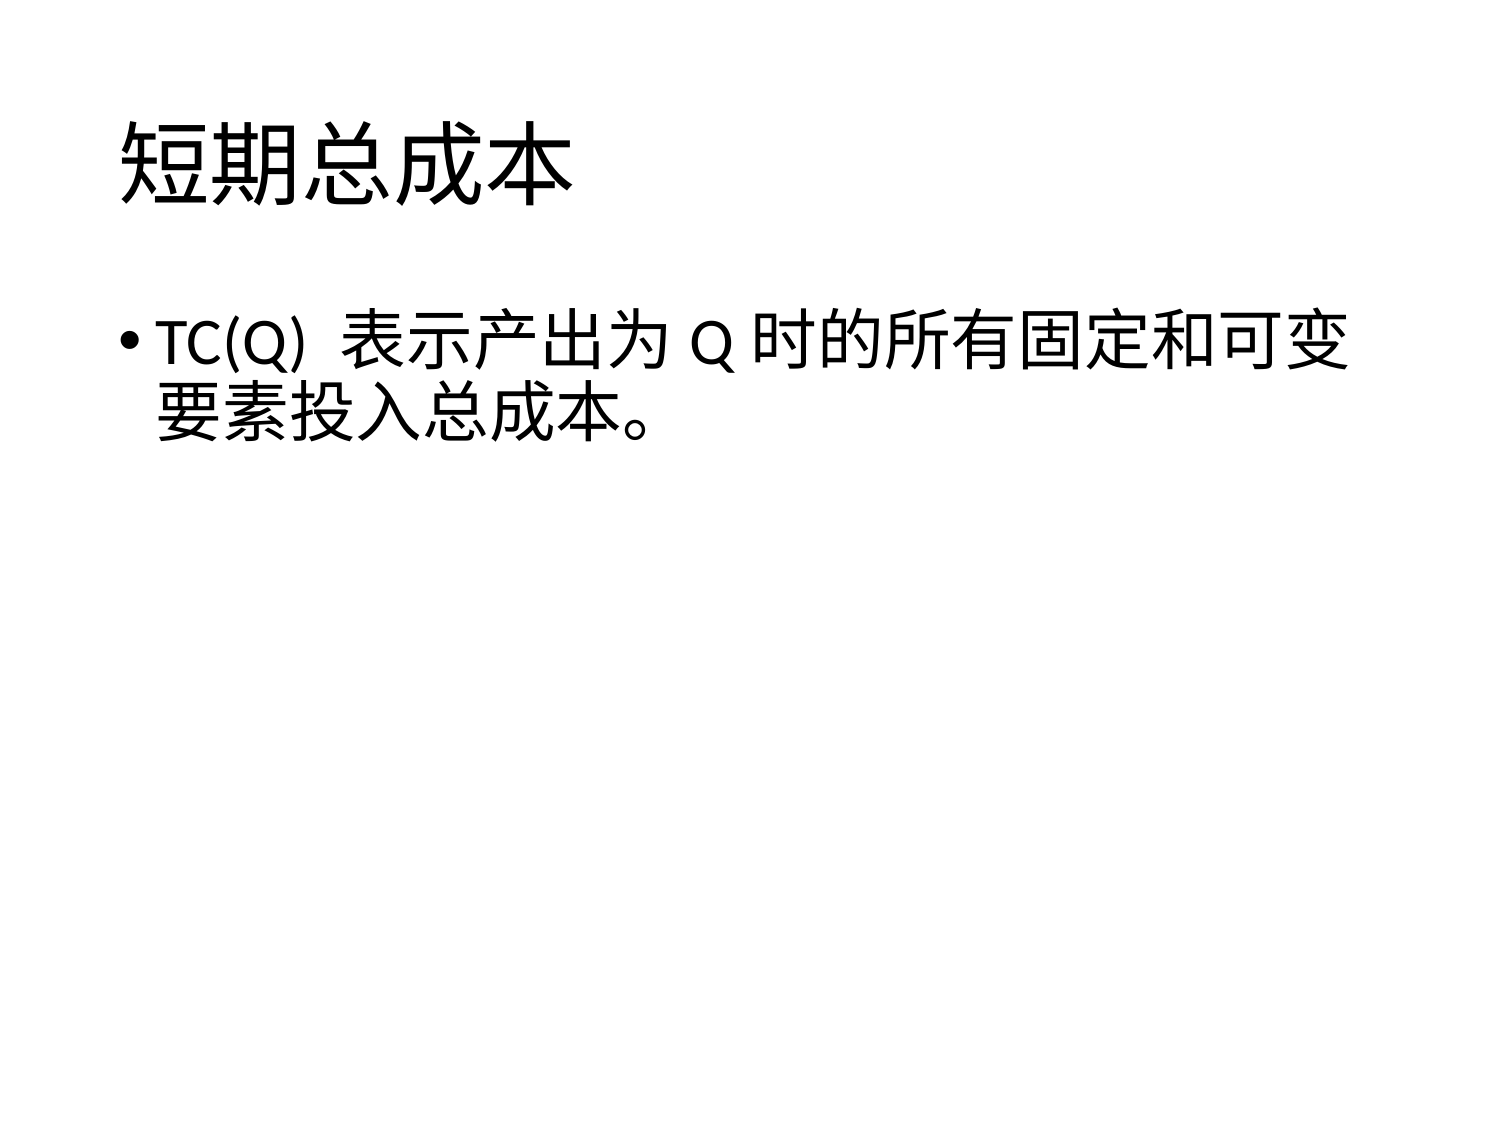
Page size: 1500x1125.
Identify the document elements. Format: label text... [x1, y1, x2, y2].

title 短期总成本 [103, 59, 1397, 278]
